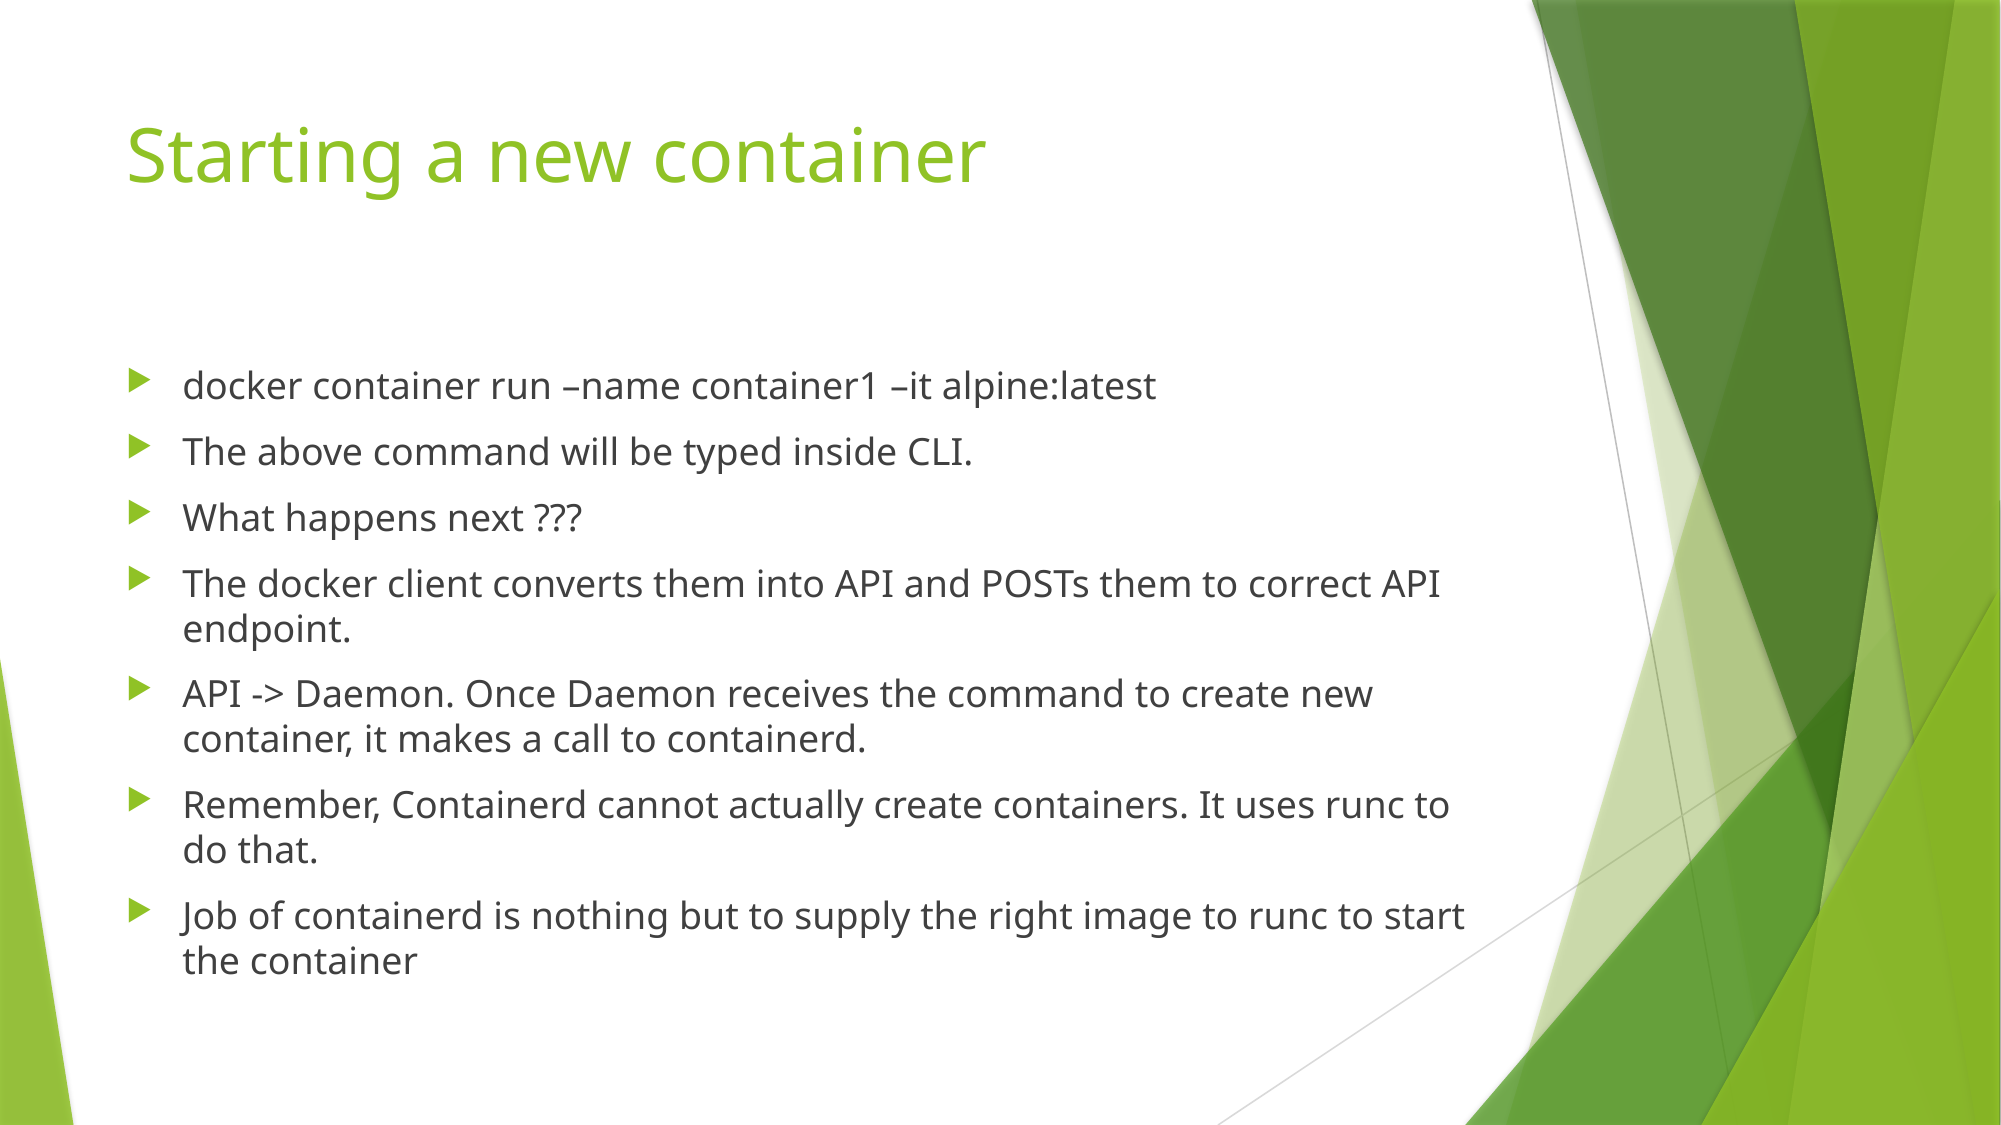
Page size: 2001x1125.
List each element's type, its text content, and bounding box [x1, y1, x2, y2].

list docker container run –name container1 –it alpine:latest The above command will be typed inside CLI. What happens next ??? The docker client converts them into API and POSTs them to correct API endpoint. API -> Daemon. Once Daemon receives the command to create new container, it makes a call to containerd. Remember, Containerd cannot actually create containers. It uses runc to do that. Job of containerd is nothing but to supply the right image to runc to start the container [111, 354, 1522, 992]
title Starting a new container [111, 99, 1522, 317]
